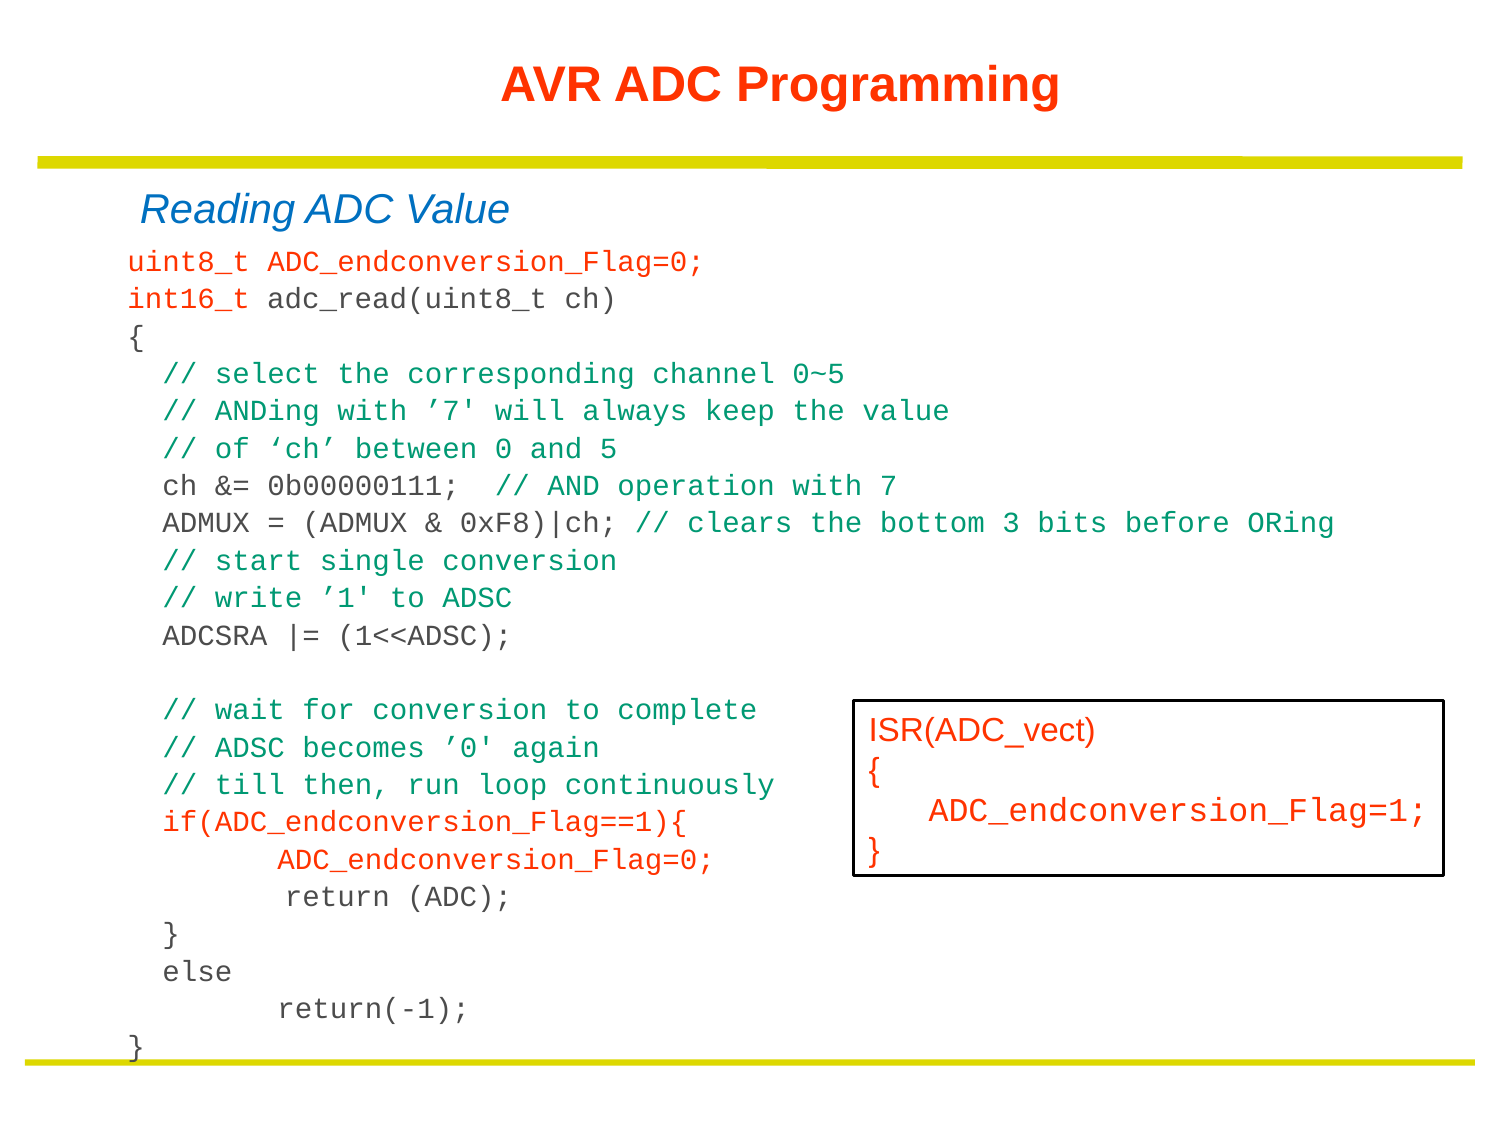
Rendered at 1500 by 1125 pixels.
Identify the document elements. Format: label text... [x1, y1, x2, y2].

title AVR ADC Programming [187, 0, 1388, 163]
text_box uint8_t ADC_endconversion_Flag=0; int16_t adc_read(uint8_t ch) { // select the corresponding channel 0~5 // ANDing with ’7′ will always keep the value // of ‘ch’ between 0 and 5 ch &= 0b00000111; // AND operation with 7 ADMUX = (ADMUX & 0xF8)|ch; // clears the bottom 3 bits before ORing // start single conversion // write ’1′ to ADSC ADCSRA |= (1<<ADSC); // wait for conversion to complete // ADSC becomes ’0′ again // till then, run loop continuously if(ADC_endconversion_Flag==1){ ADC_endconversion_Flag=0; return (ADC); } else return(-1); } [112, 232, 1463, 1070]
text_box Reading ADC Value [50, 174, 1500, 289]
text_box ISR(ADC_vect) { ADC_endconversion_Flag=1; } [853, 700, 1444, 876]
